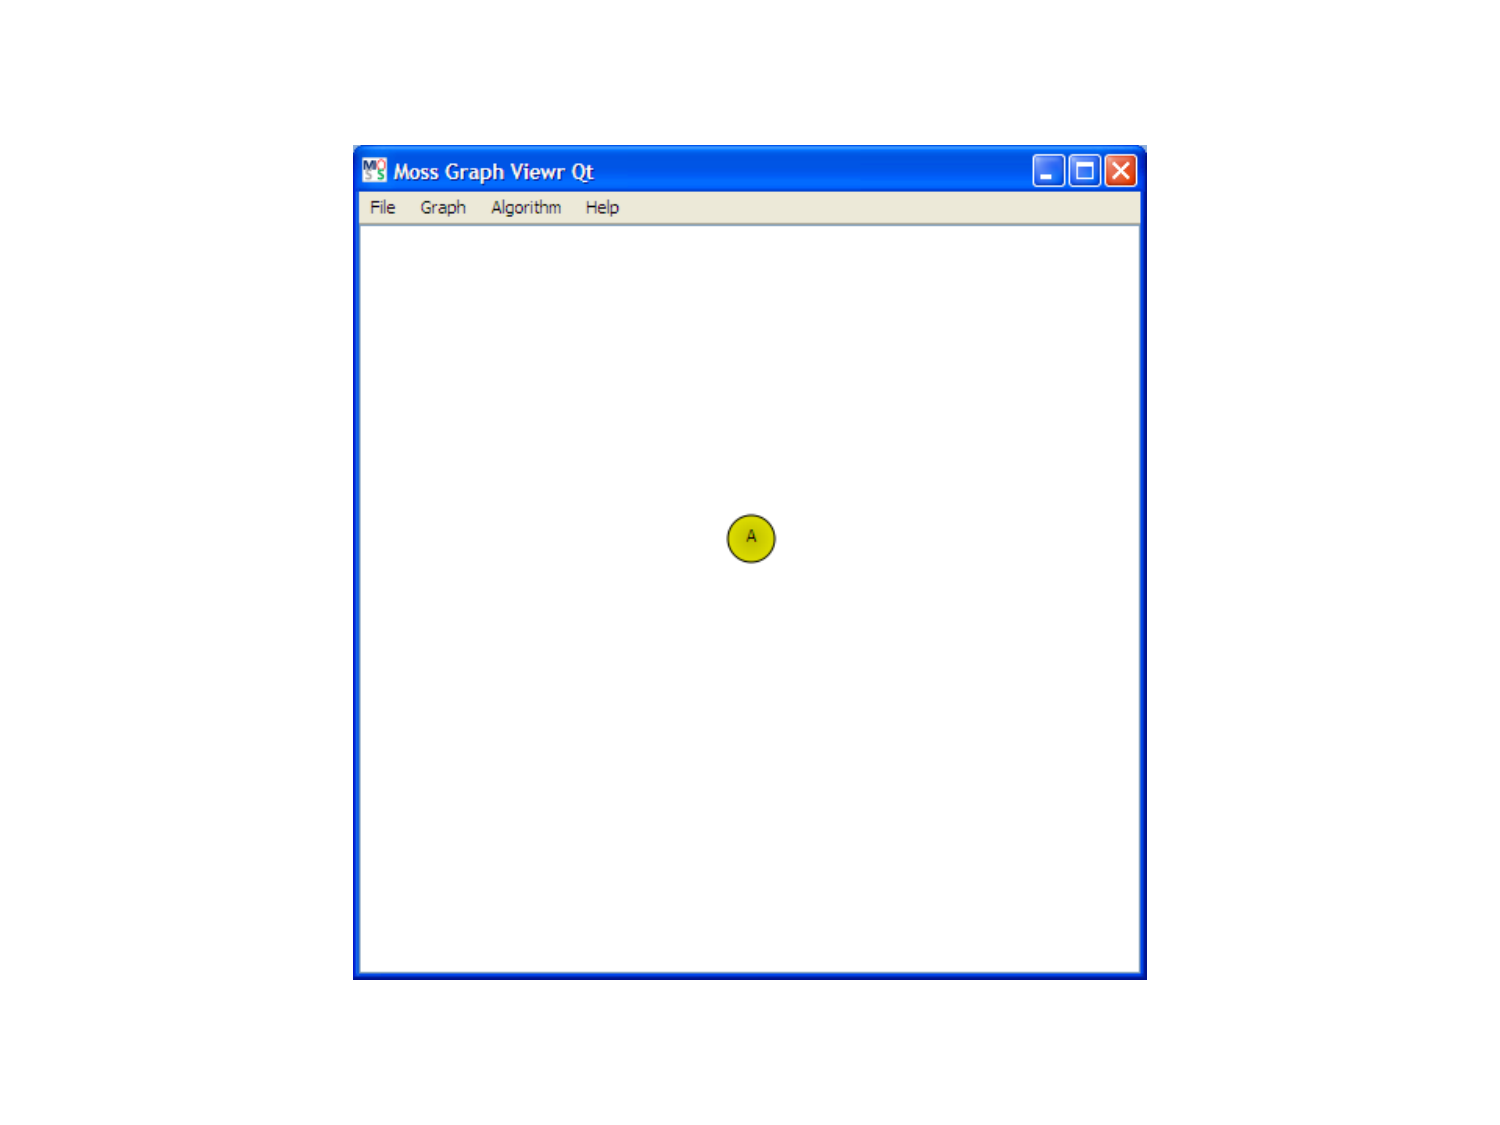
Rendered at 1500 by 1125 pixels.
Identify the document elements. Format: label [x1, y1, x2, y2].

picture [352, 145, 1148, 980]
